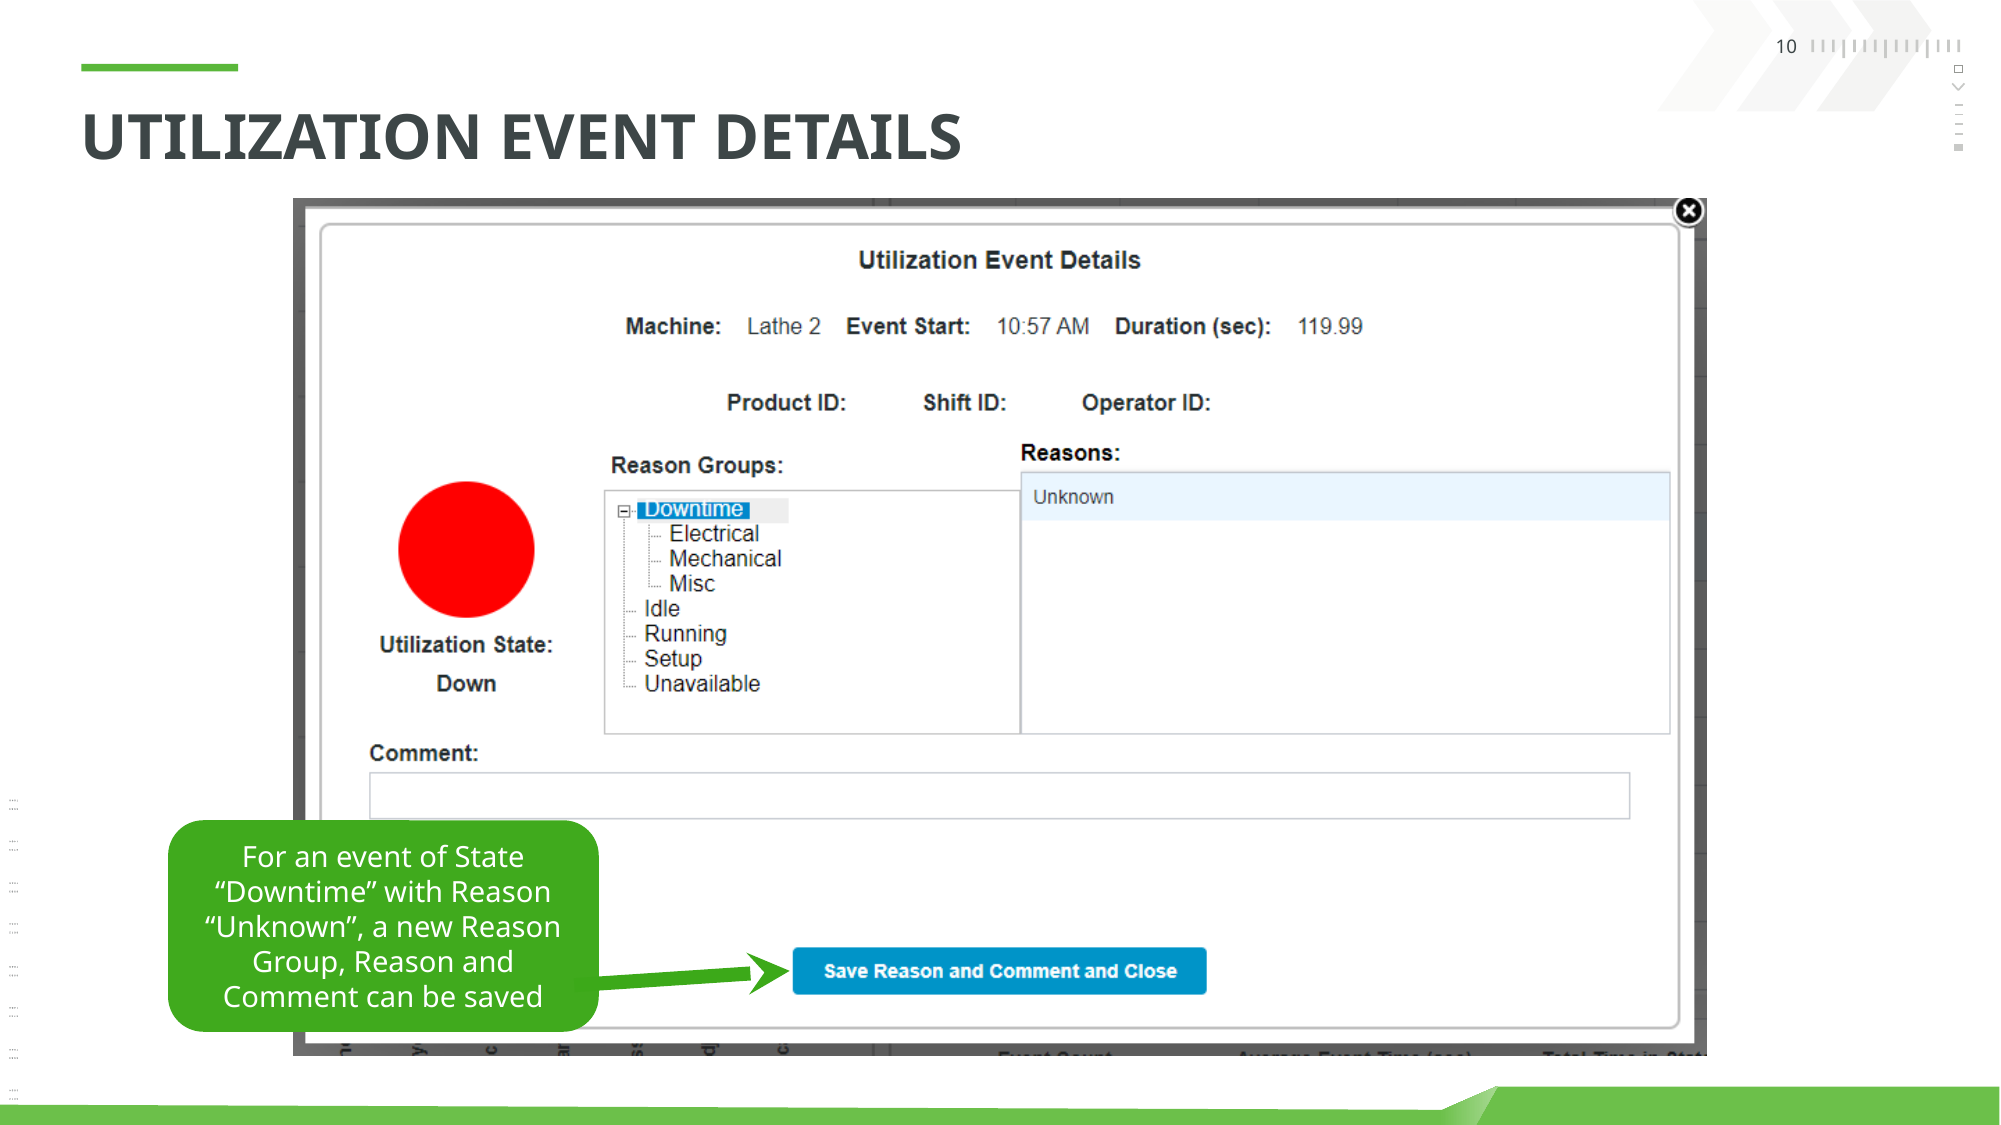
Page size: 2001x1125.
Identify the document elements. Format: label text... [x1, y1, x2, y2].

title UTILIZATION EVENT DETAILS [80, 111, 1851, 172]
text_box For an event of State “Downtime” with Reason “Unknown”, a new Reason Group, Reason and Comment can be saved [165, 818, 287, 1034]
picture [7, 799, 18, 1100]
picture [293, 198, 1707, 1056]
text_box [574, 970, 790, 986]
